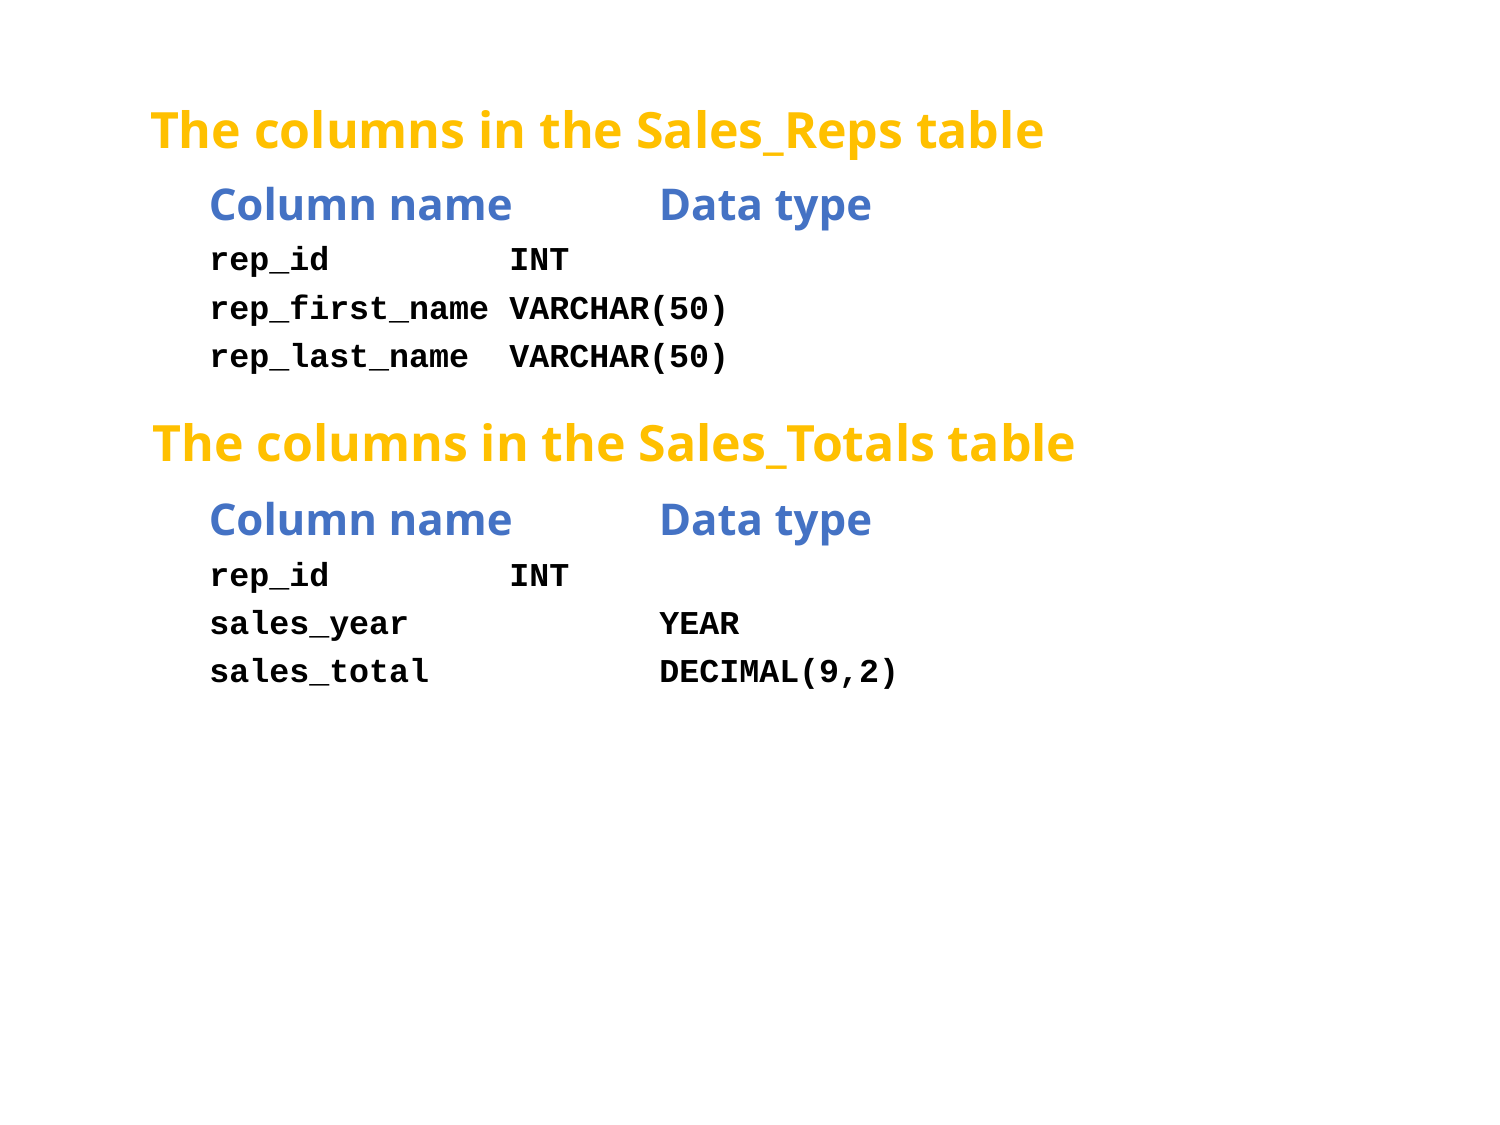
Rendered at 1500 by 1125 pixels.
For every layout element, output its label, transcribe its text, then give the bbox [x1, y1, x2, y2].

list Column name Data type rep_id INT rep_first_name VARCHAR(50) rep_last_name VARCHAR(50) The columns in the Sales_Totals table Column name Data type rep_id INT sales_year YEAR sales_total DECIMAL(9,2) [137, 174, 1350, 975]
title The columns in the Sales_Reps table [150, 38, 1350, 174]
